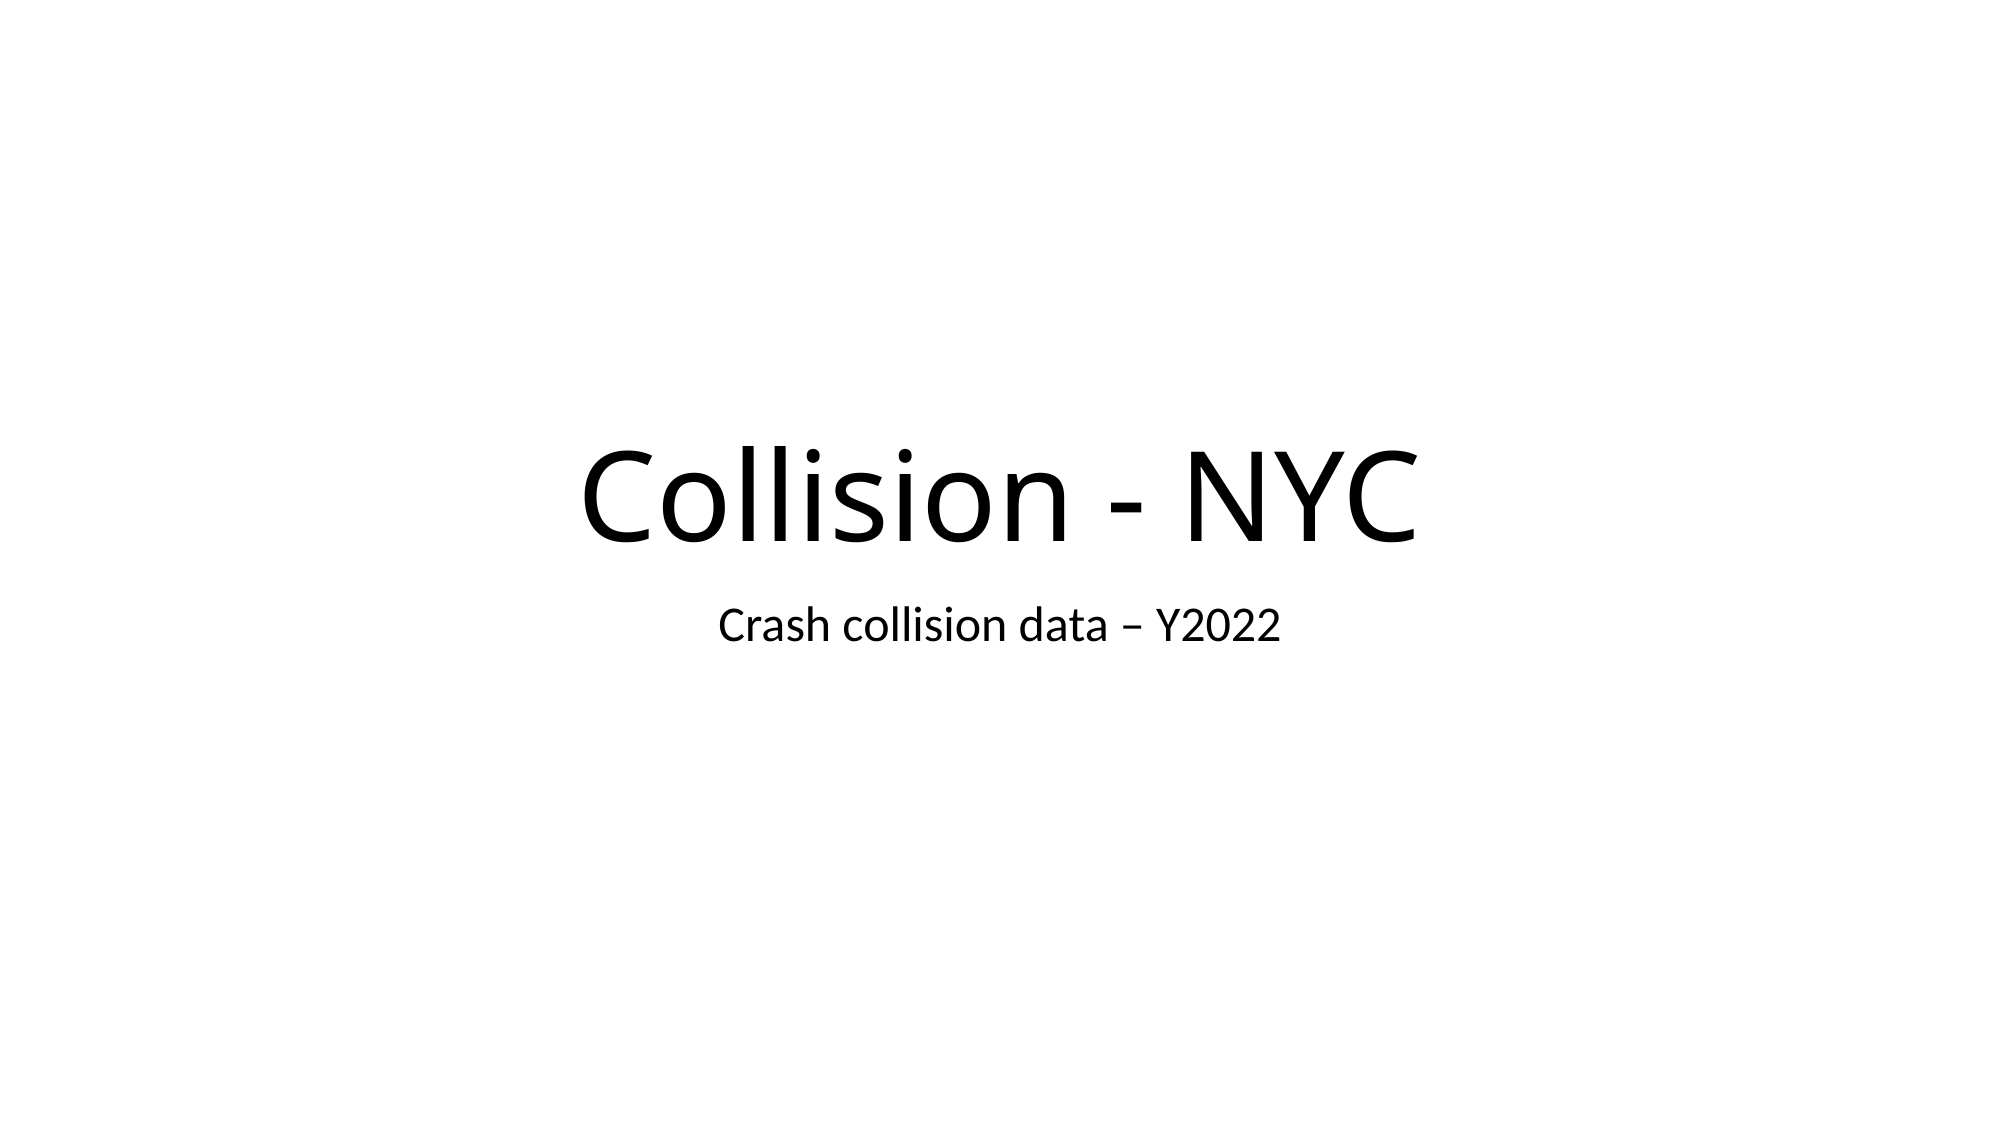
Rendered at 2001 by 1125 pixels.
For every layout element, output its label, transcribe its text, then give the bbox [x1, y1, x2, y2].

title Collision - NYC [249, 184, 1750, 576]
subtitle Crash collision data – Y2022 [249, 590, 1750, 863]
